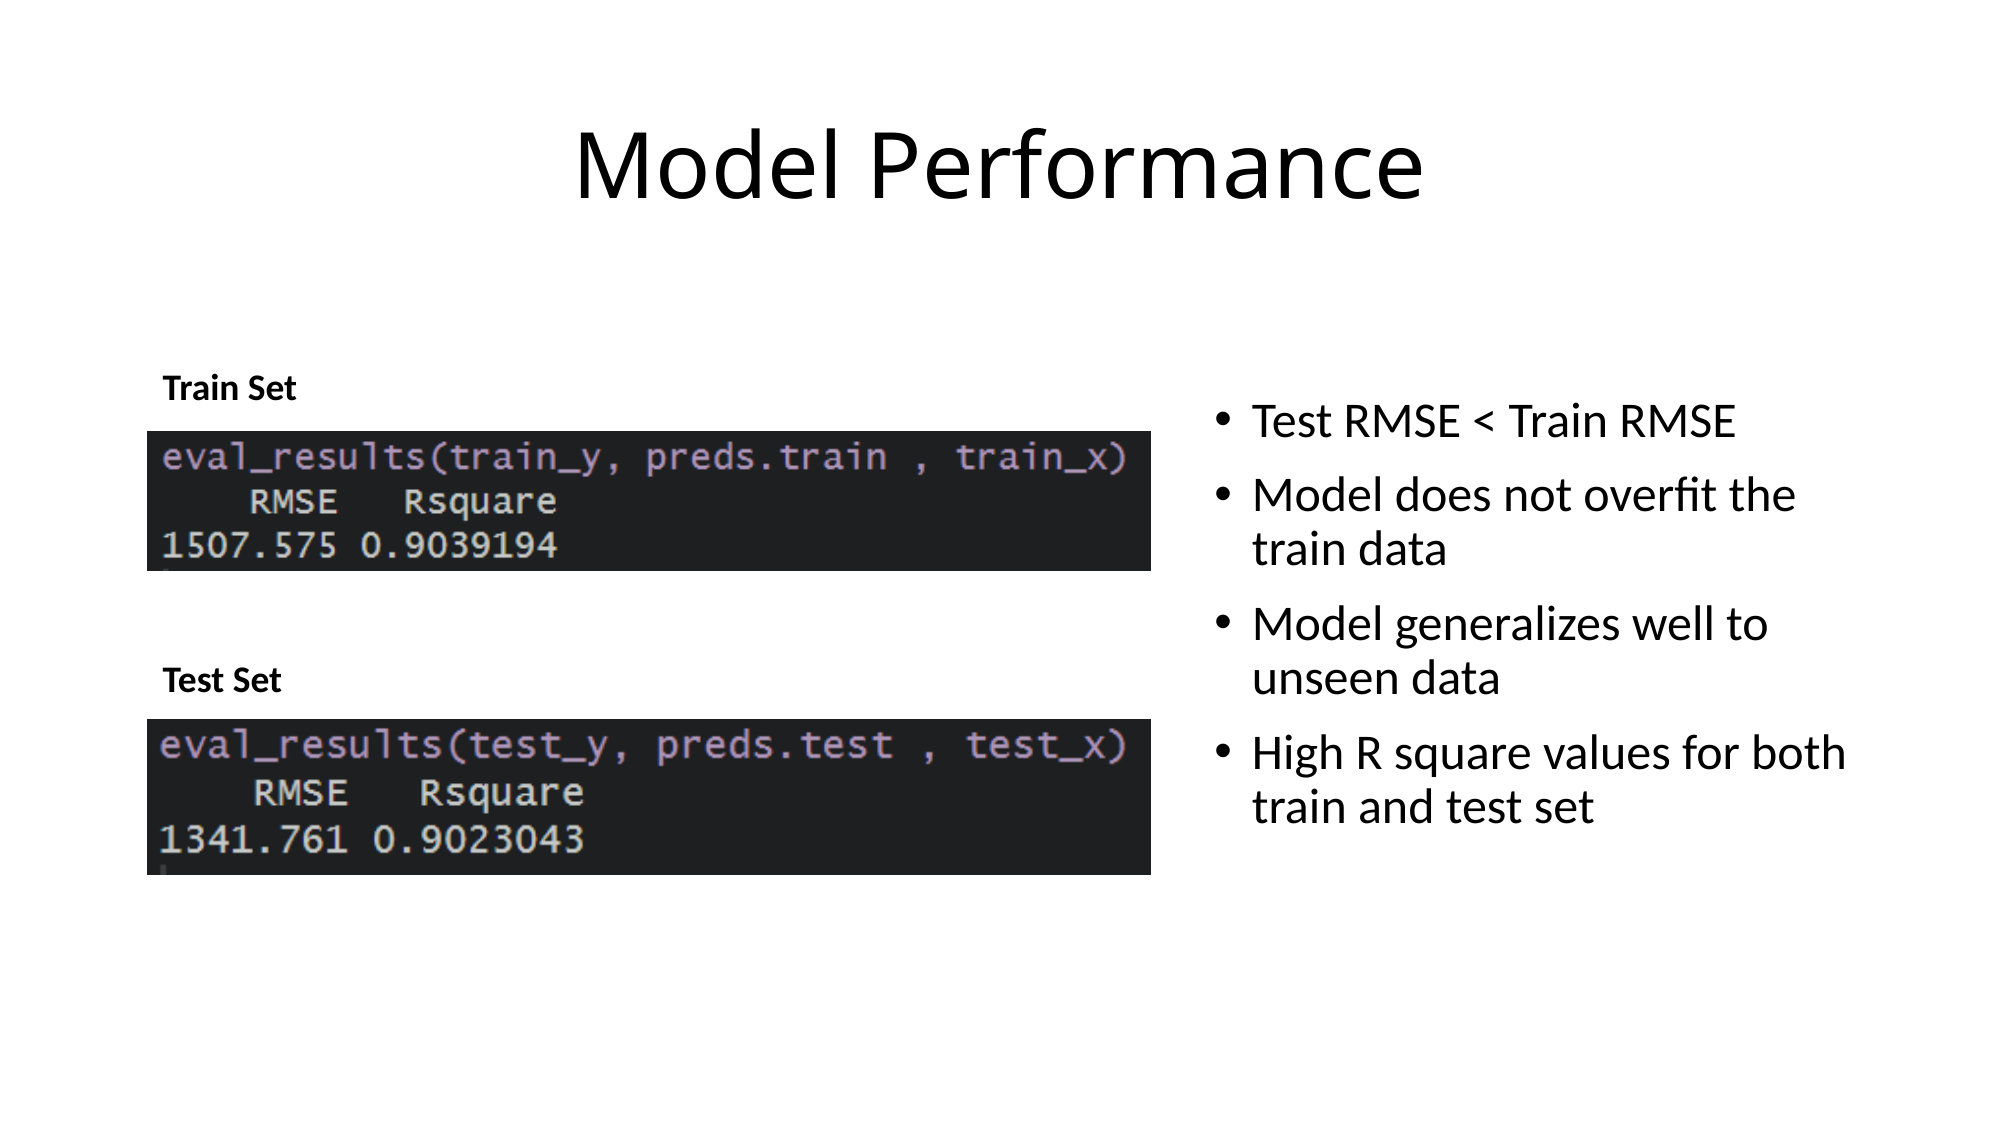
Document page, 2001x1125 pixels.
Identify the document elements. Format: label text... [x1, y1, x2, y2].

picture [147, 719, 1151, 875]
title Model Performance [137, 59, 1863, 278]
text_box Train Set [147, 356, 382, 416]
list Test RMSE < Train RMSE Model does not overfit the train data Model generalizes well to unseen data High R square values for both train and test set [1199, 386, 1890, 877]
text_box Test Set [147, 647, 382, 708]
picture [147, 431, 1151, 571]
